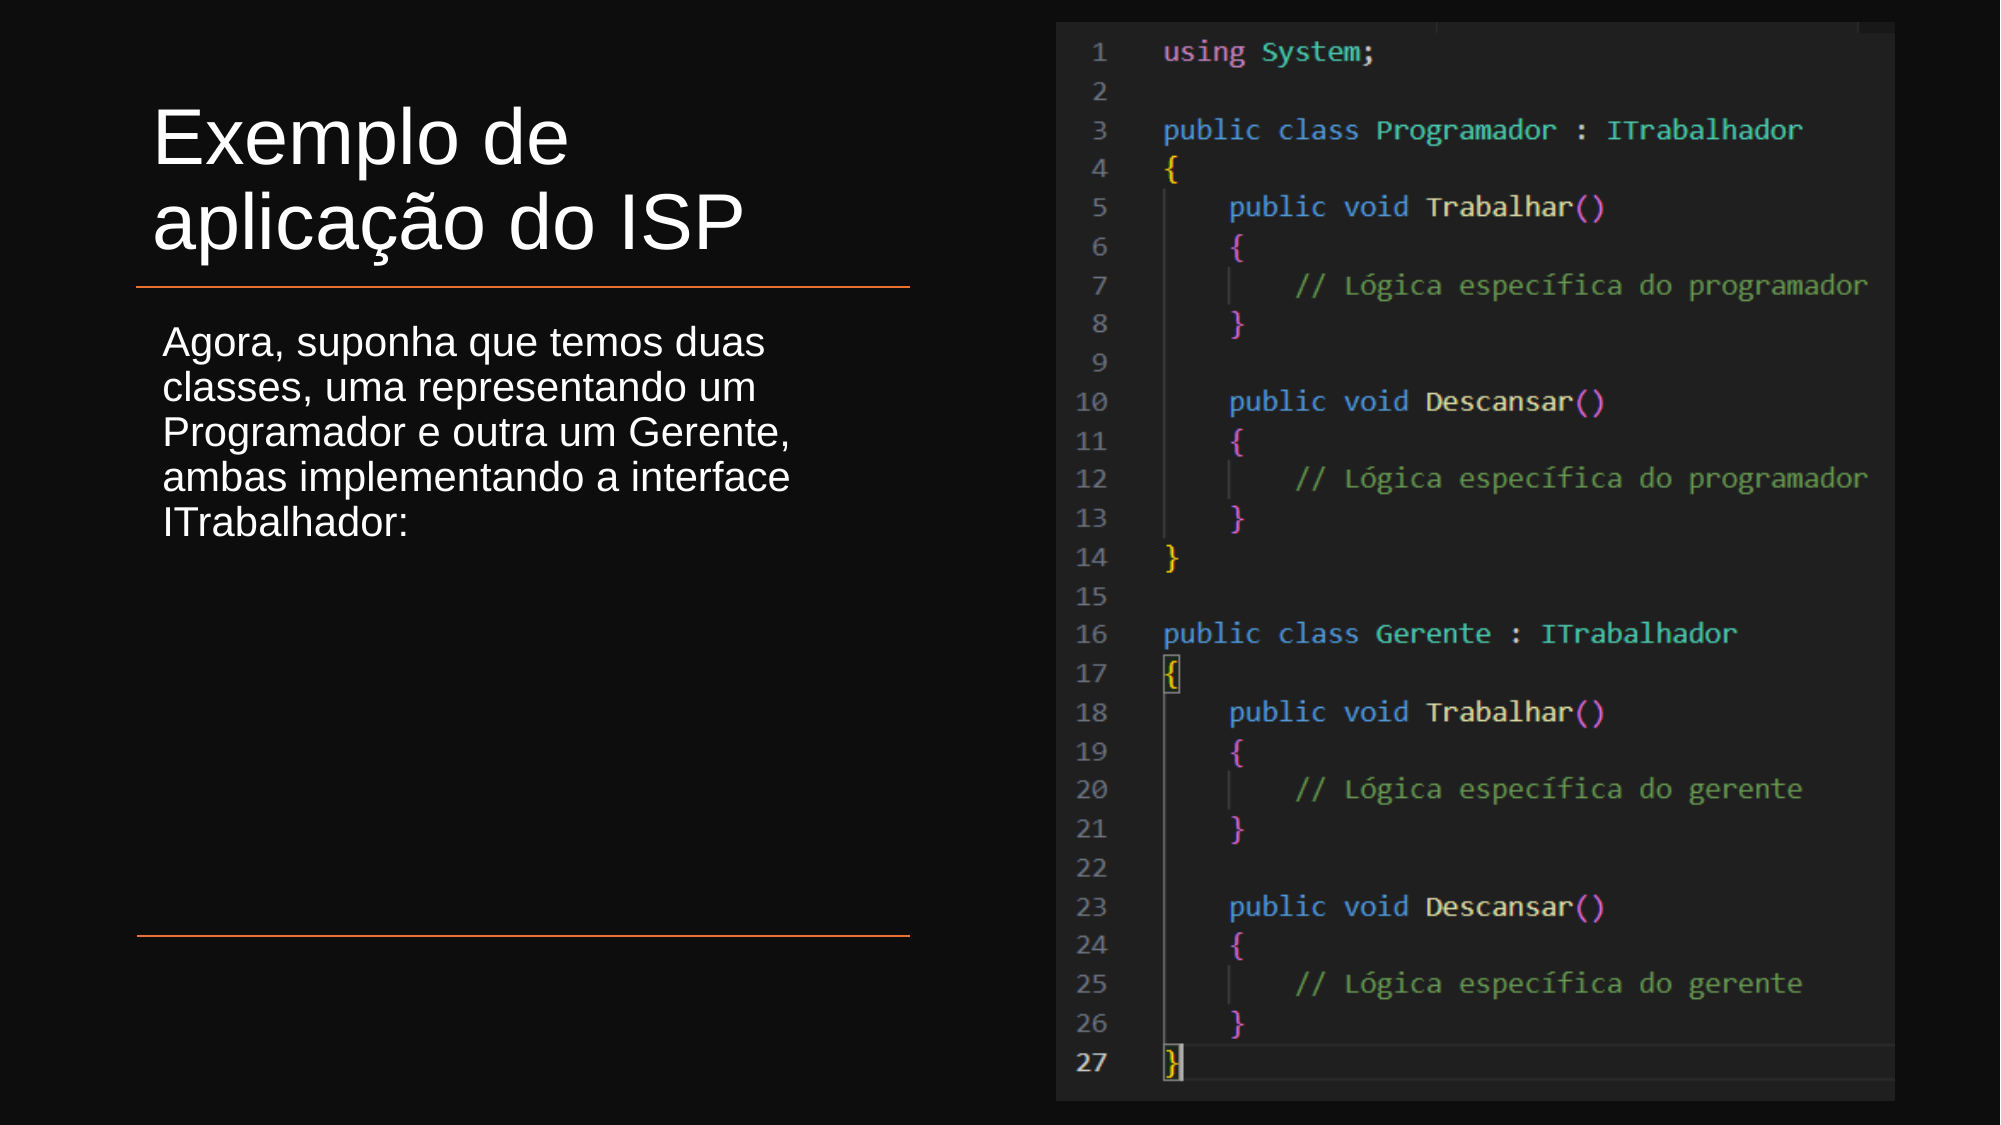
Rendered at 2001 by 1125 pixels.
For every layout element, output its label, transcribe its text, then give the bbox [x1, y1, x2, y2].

text_box [0, 0, 2000, 1125]
picture [1055, 22, 1895, 1101]
title Exemplo de aplicação do ISP [137, 73, 910, 275]
list Agora, suponha que temos duas classes, uma representando um Programador e outra um Gerente, ambas implementando a interface ITrabalhador: [147, 313, 900, 912]
